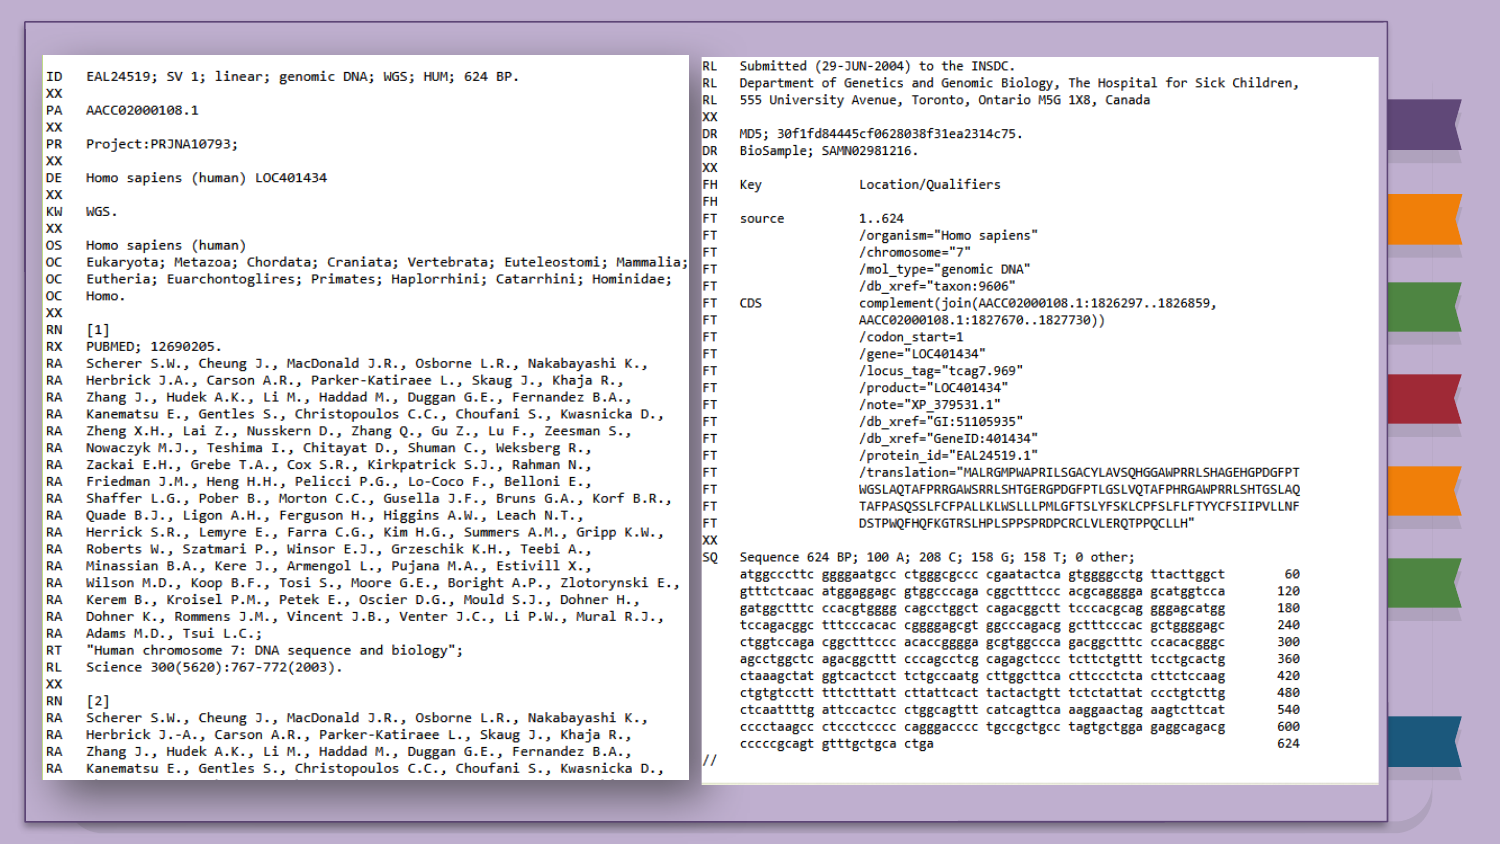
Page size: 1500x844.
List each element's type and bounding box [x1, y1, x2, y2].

picture [701, 57, 1379, 785]
picture [41, 55, 689, 780]
text_box [24, 20, 1389, 823]
